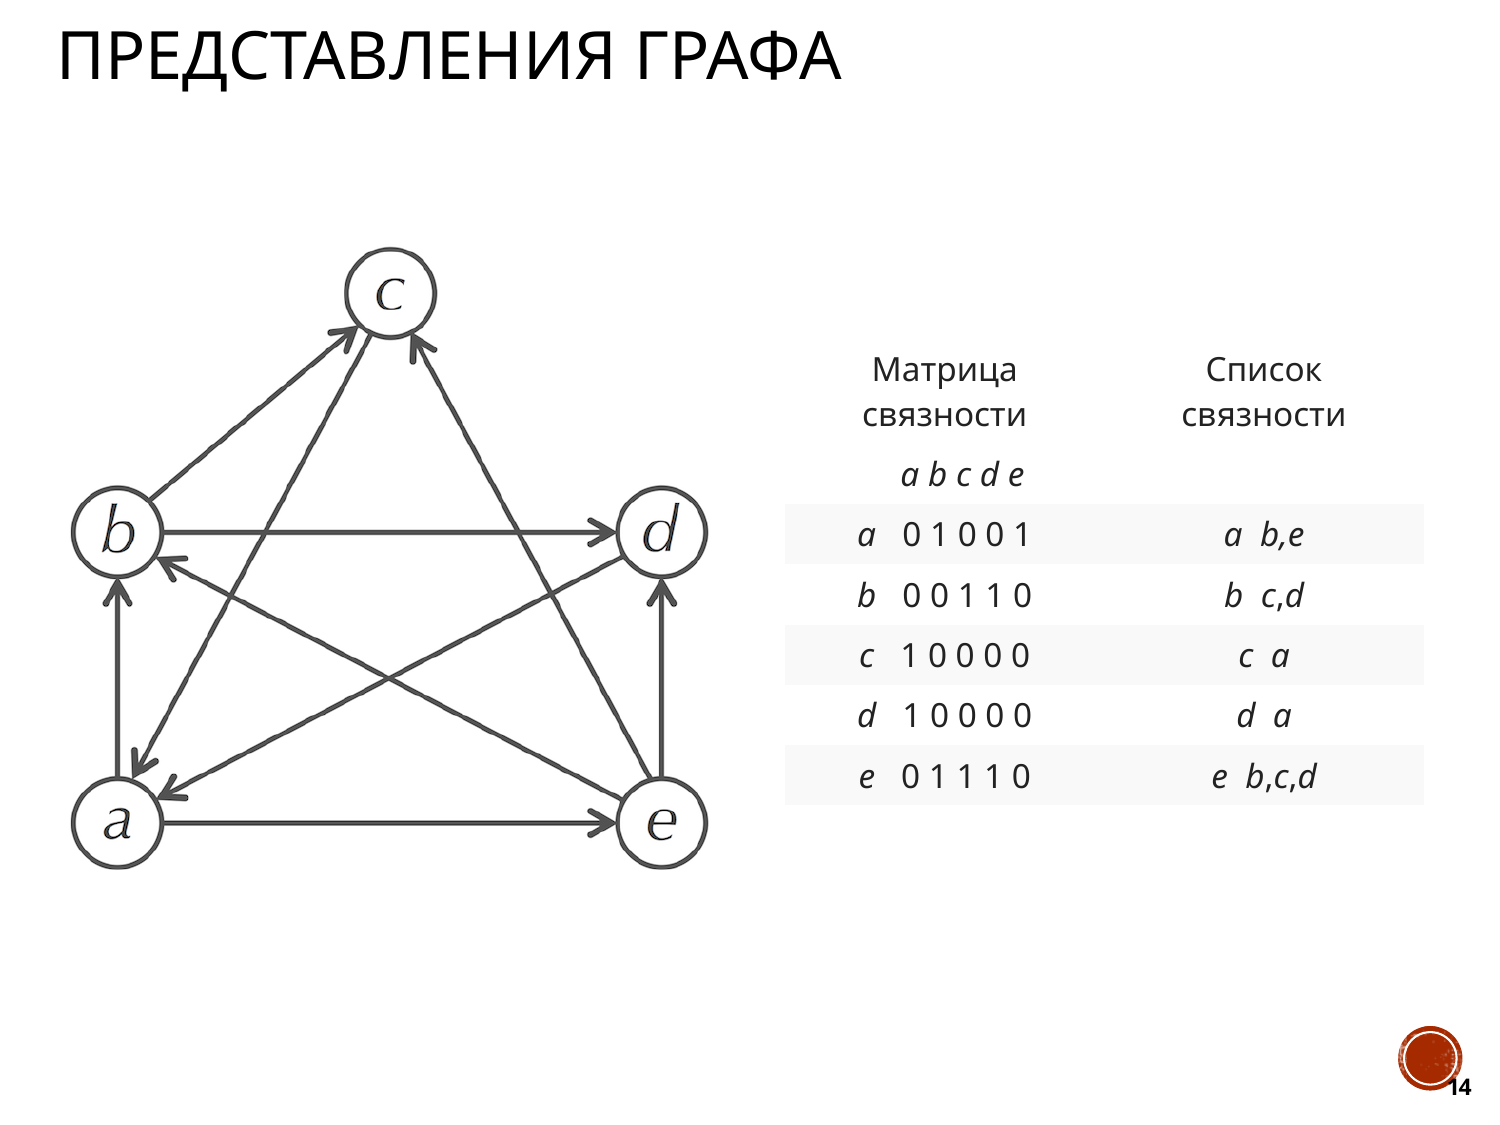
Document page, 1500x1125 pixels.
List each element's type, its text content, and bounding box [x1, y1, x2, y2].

picture [51, 232, 717, 870]
title Представления графа [41, 7, 1436, 109]
slide_number 14 [1419, 1051, 1500, 1125]
